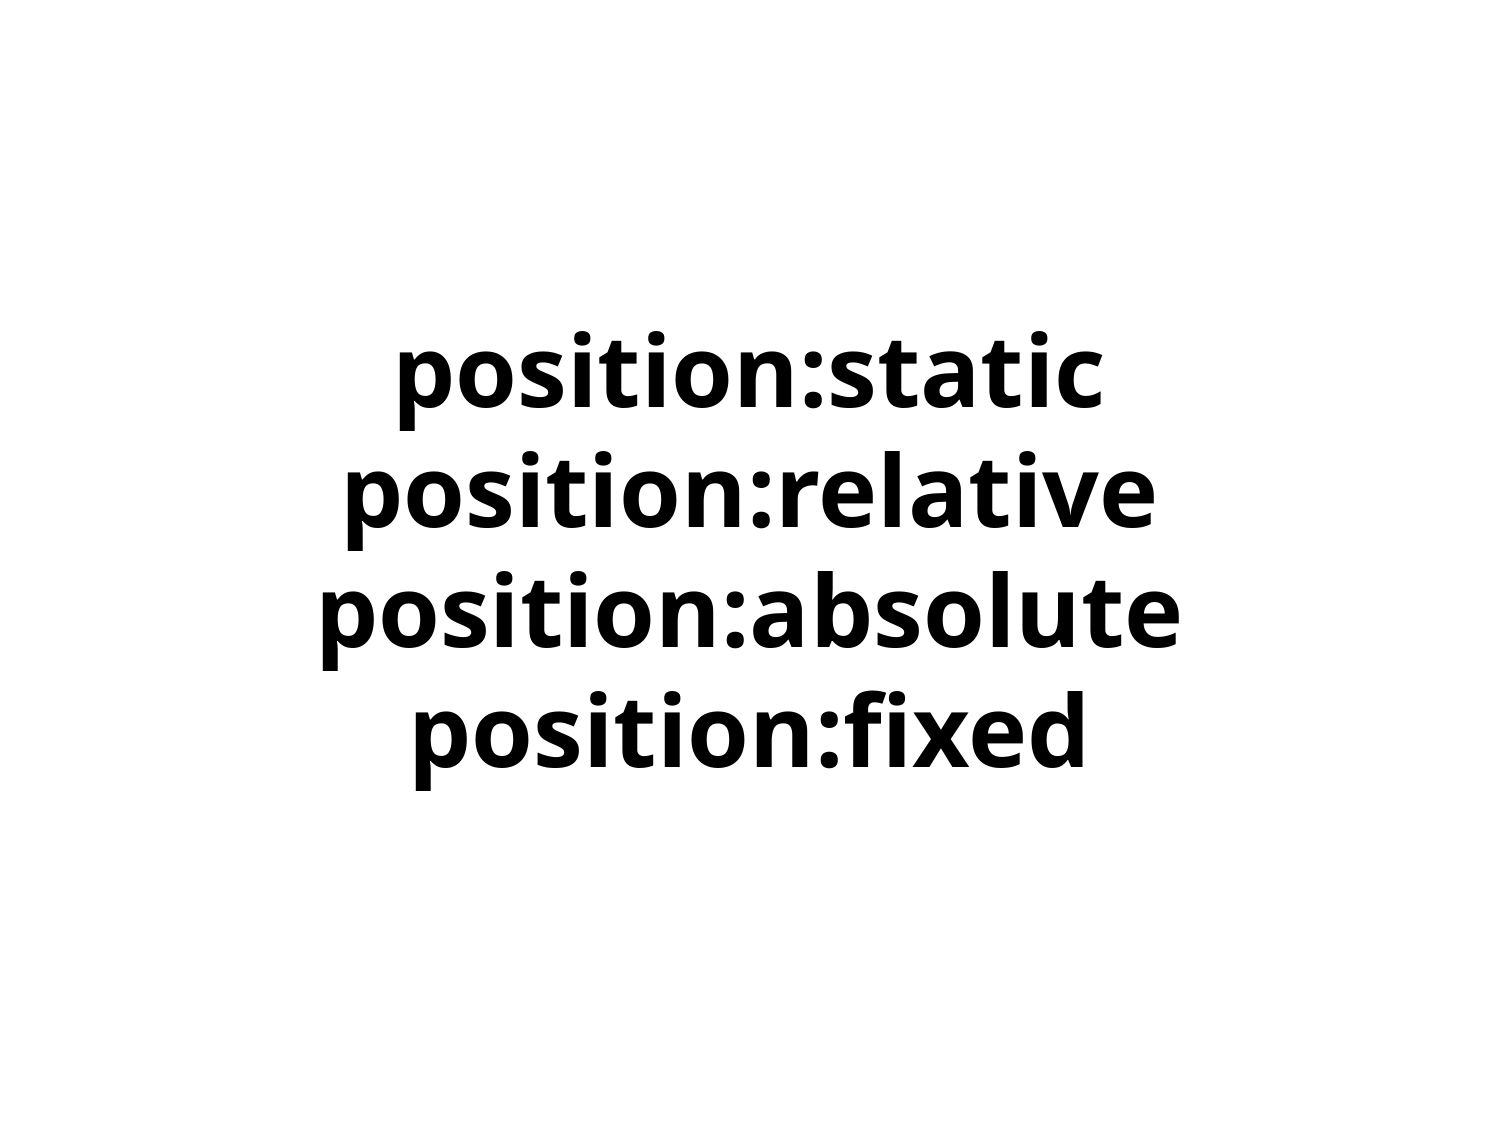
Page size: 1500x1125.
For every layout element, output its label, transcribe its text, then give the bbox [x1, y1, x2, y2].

title position:static position:relative position:absolute position:fixed [112, 267, 1388, 829]
